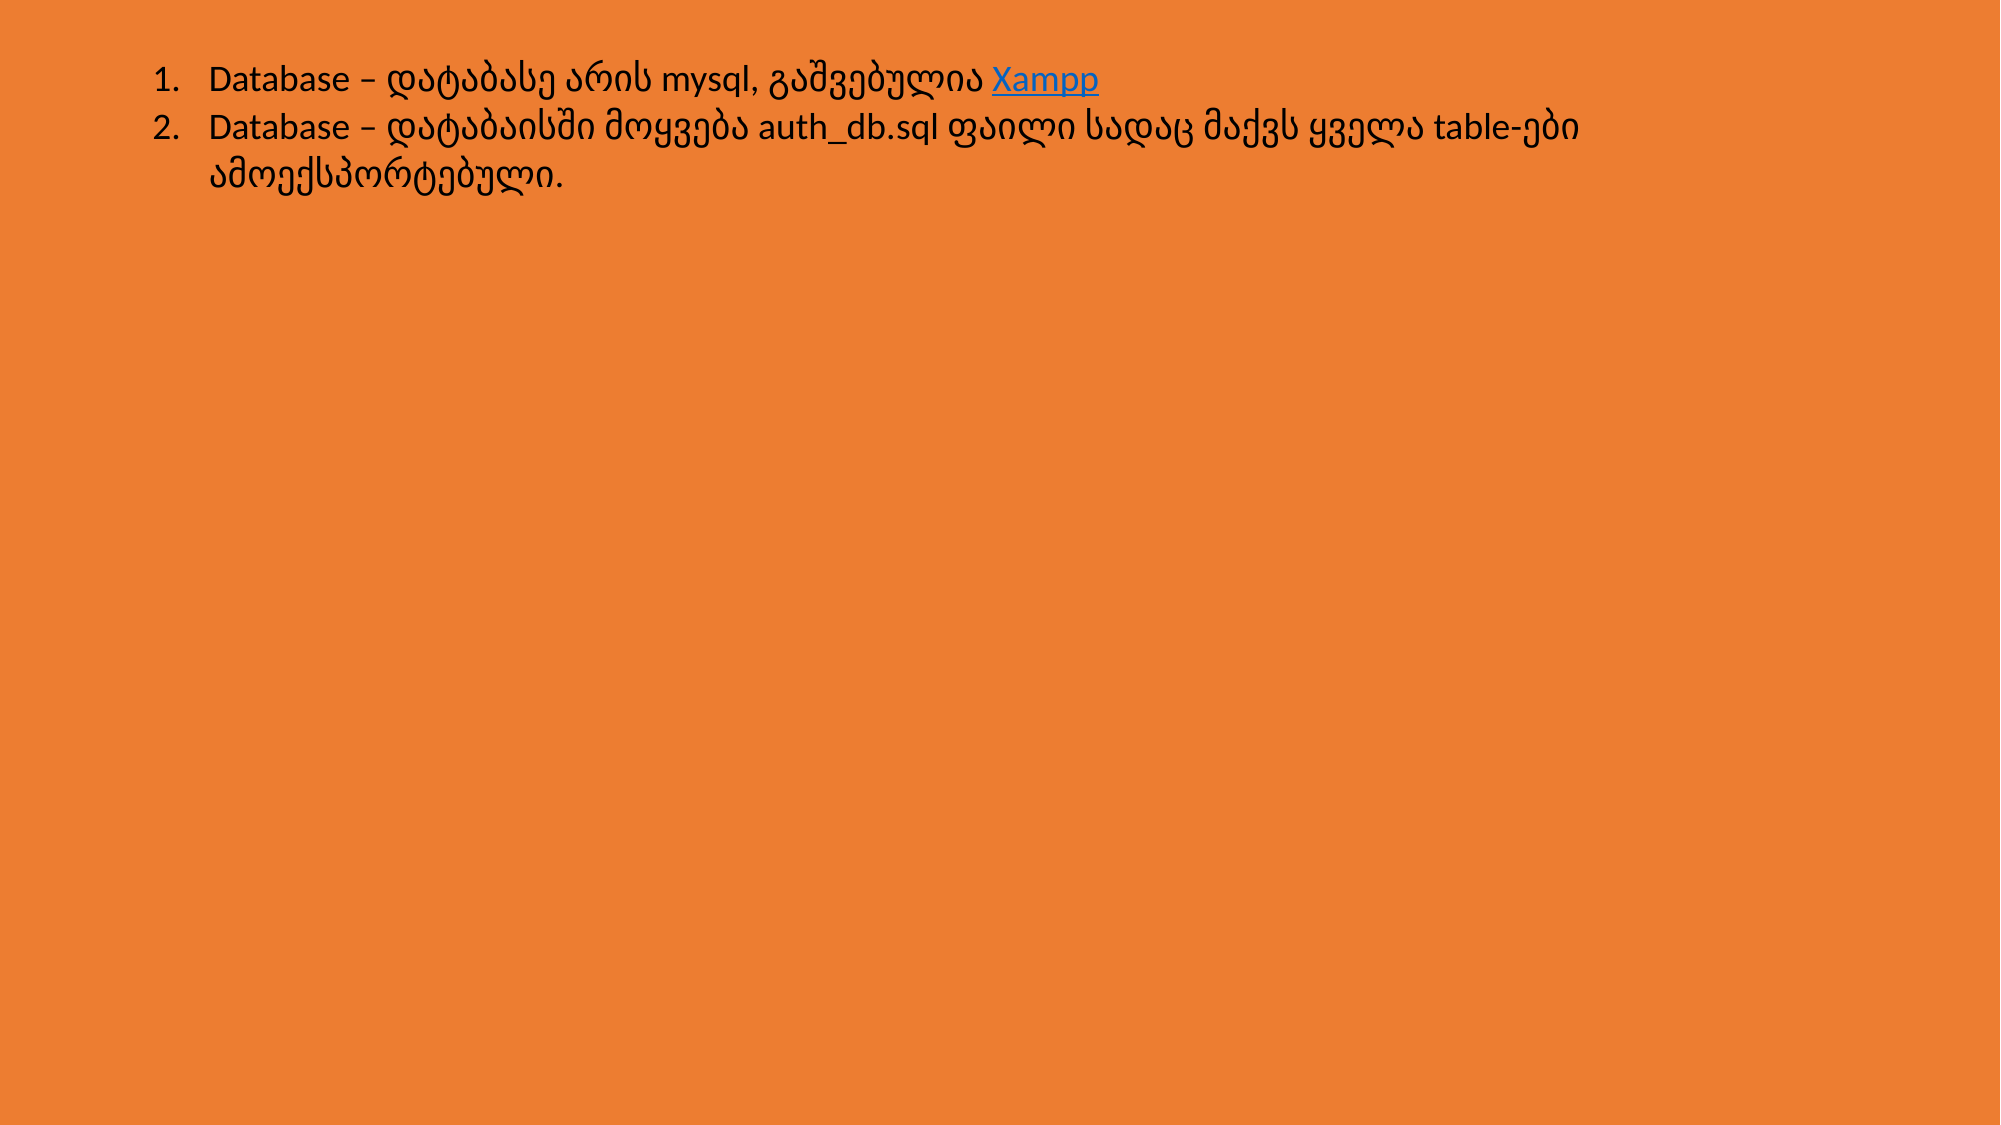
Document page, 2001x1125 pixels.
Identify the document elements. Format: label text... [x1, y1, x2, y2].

list Database – დატაბასე არის mysql, გაშვებულია Xampp Database – დატაბაისში მოყვება auth_db.sql ფაილი სადაც მაქვს ყველა table-ები ამოექსპორტებული. [137, 42, 1863, 1014]
